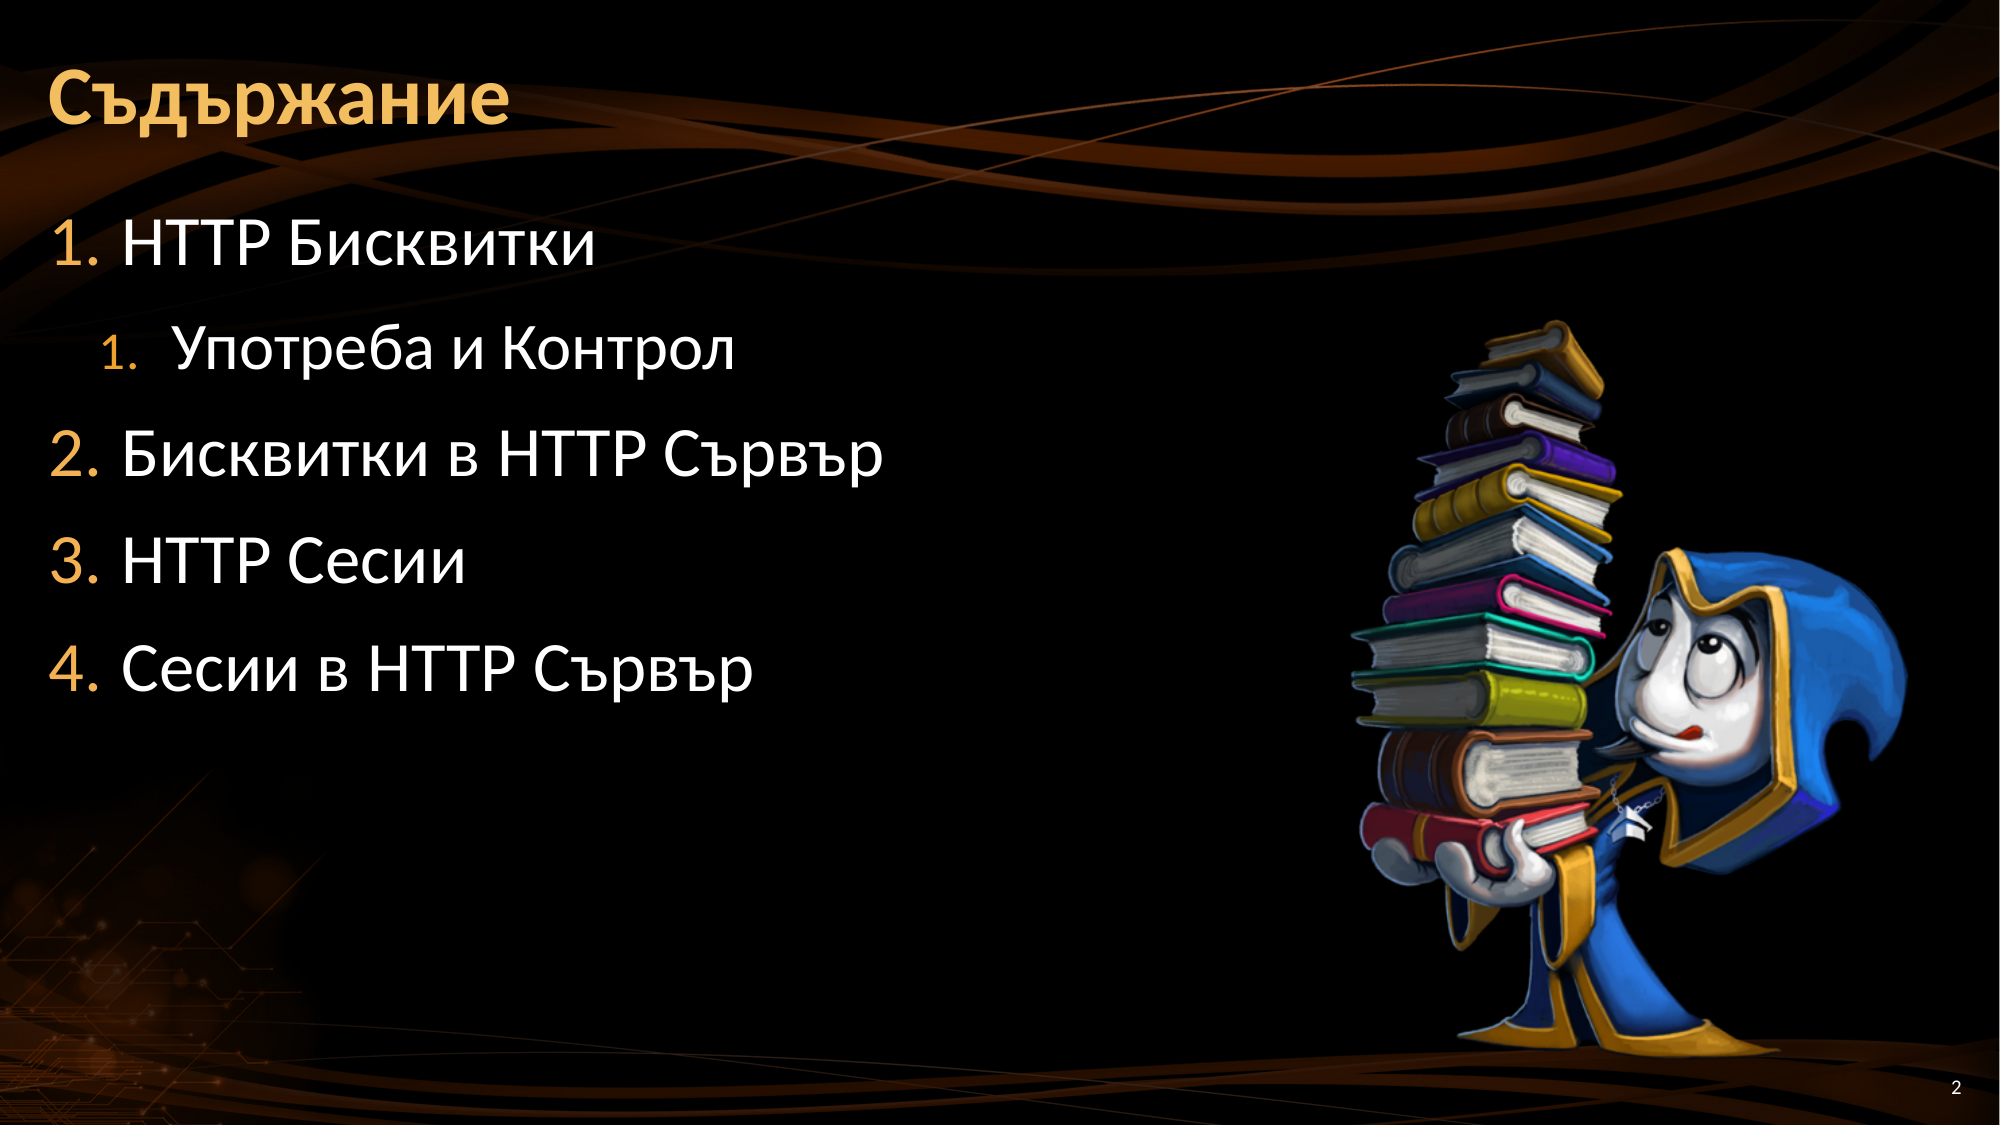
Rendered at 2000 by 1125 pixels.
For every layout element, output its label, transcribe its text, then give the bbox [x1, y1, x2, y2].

list HTTP Бисквитки Употреба и Контрол Бисквитки в HTTP Сървър HTTP Сесии Сесии в HTTP Сървър [31, 188, 1968, 1103]
title Съдържание [30, 6, 1602, 189]
picture [0, 0, 2000, 1125]
